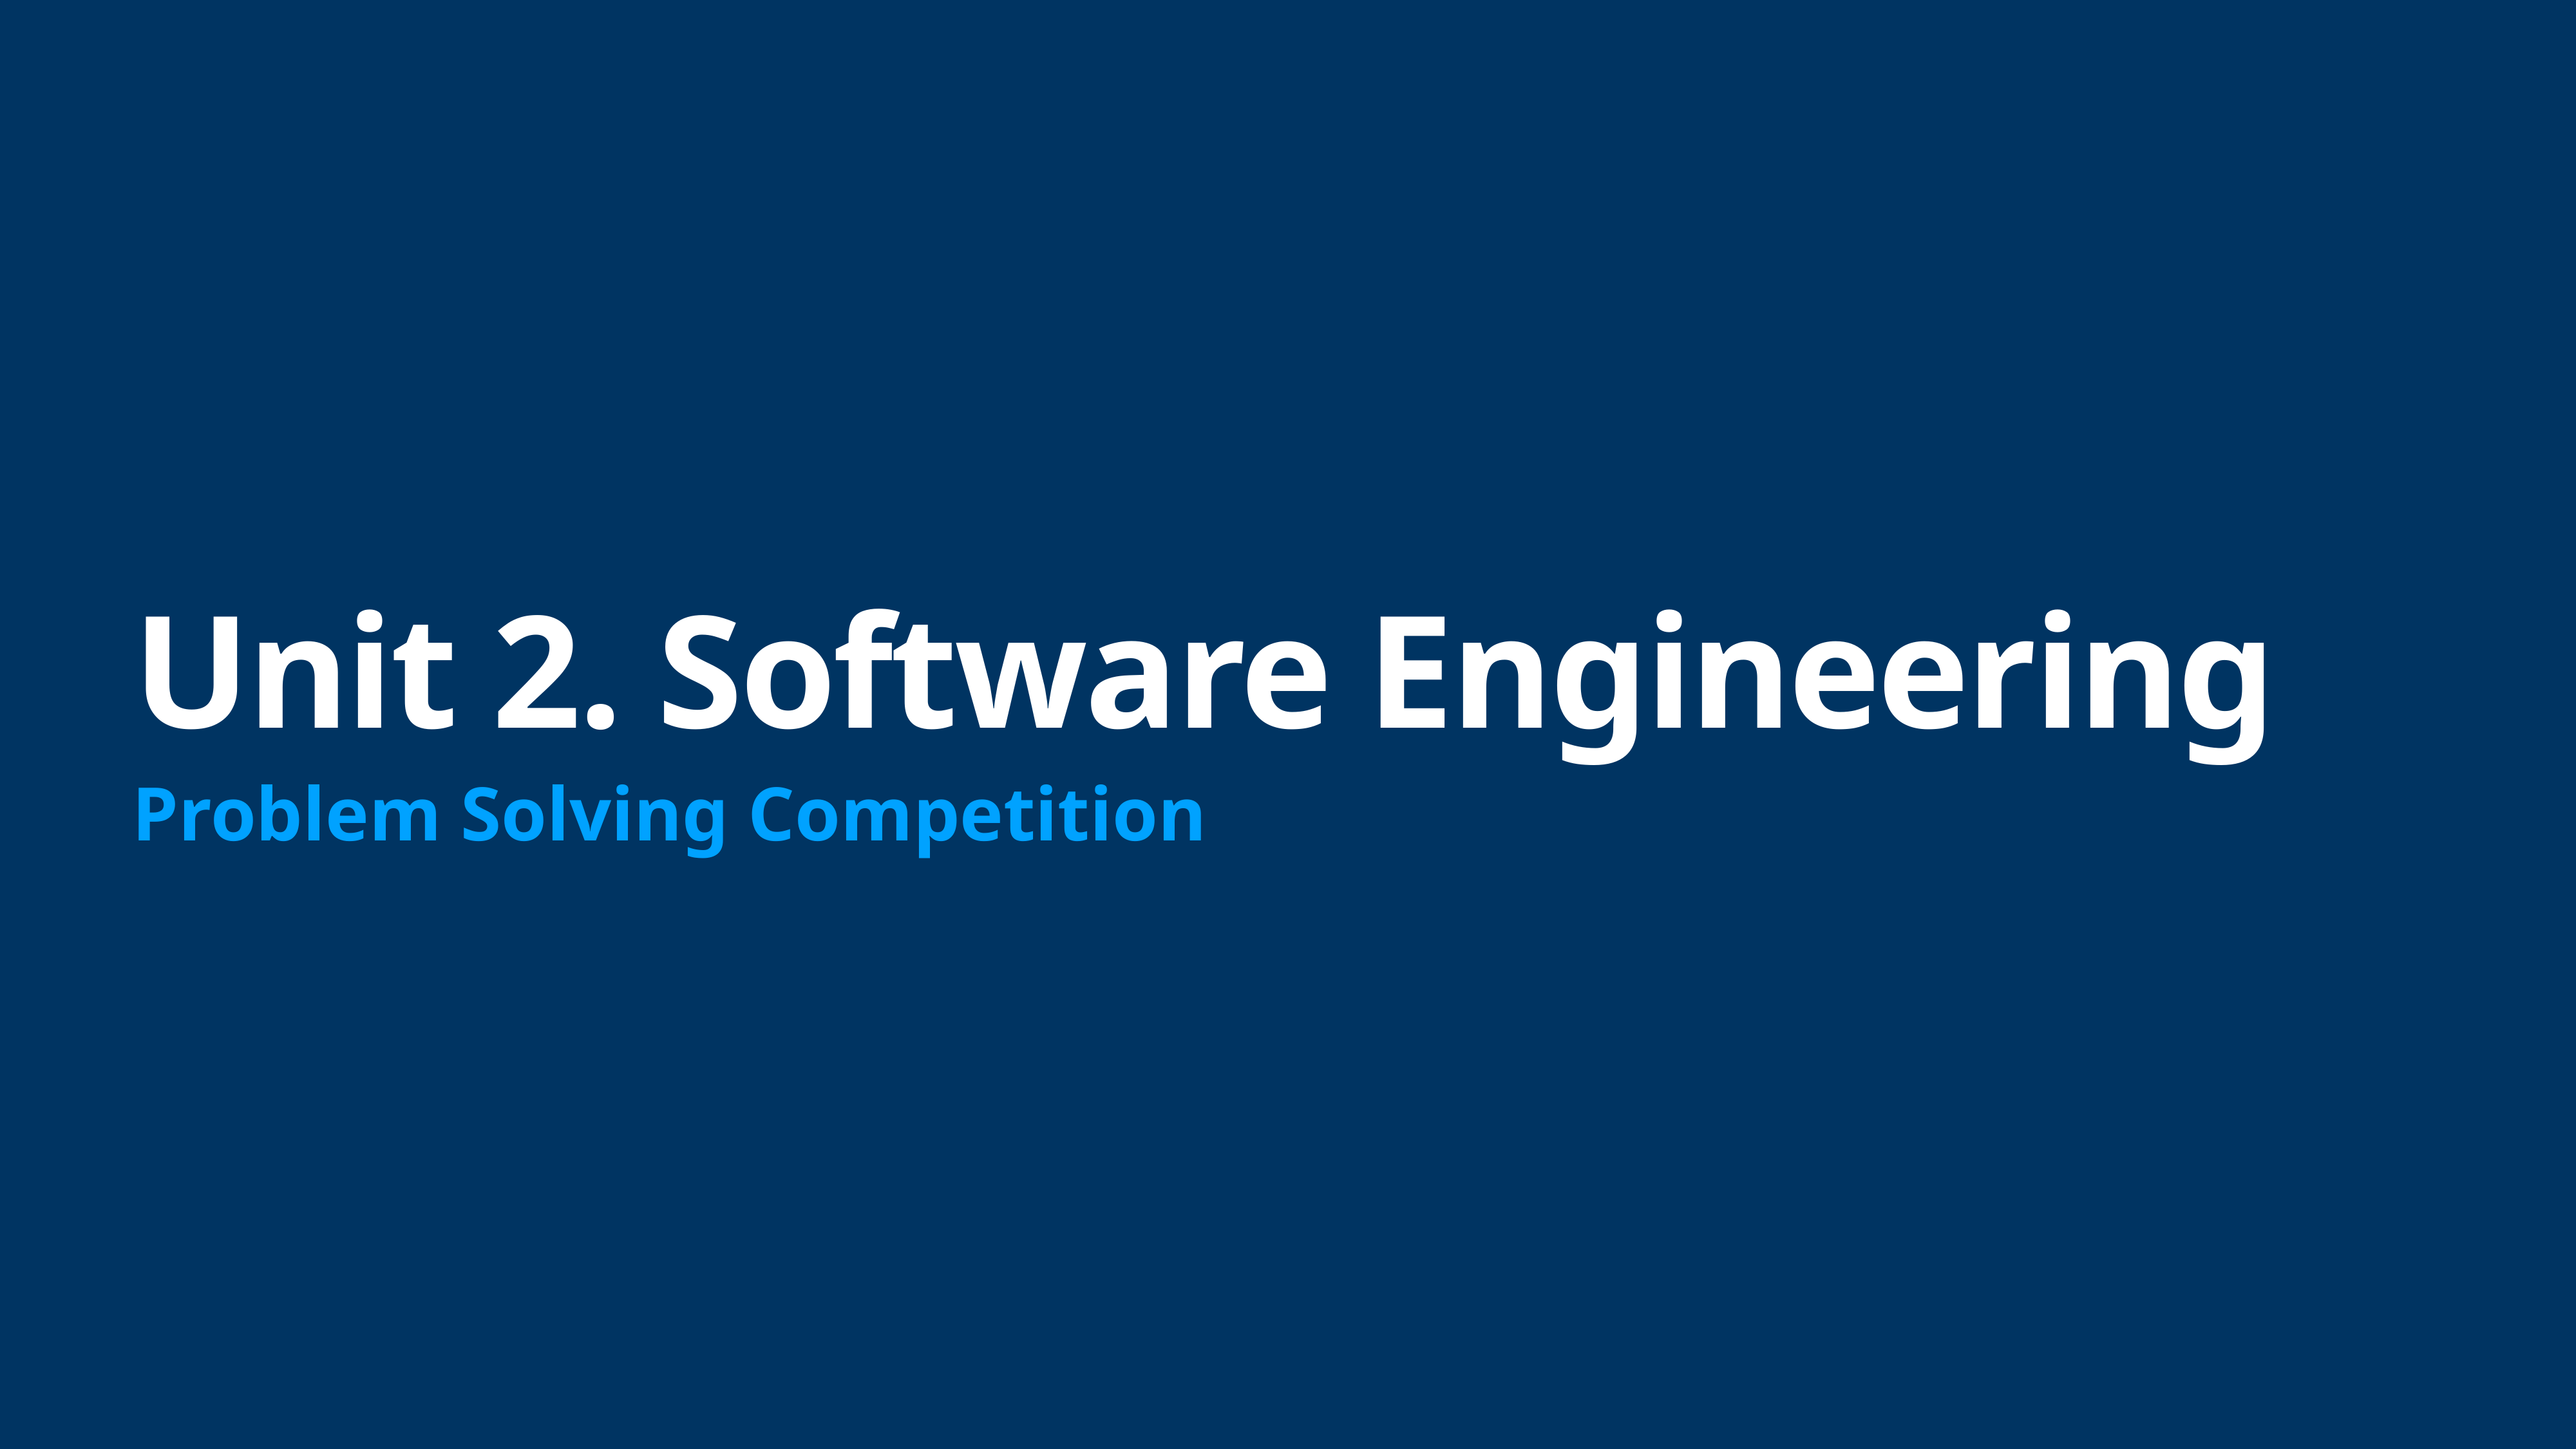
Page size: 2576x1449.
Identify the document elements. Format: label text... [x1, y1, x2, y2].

subtitle Problem Solving Competition [126, 761, 2448, 963]
title Unit 2. Software Engineering [127, 271, 2449, 764]
